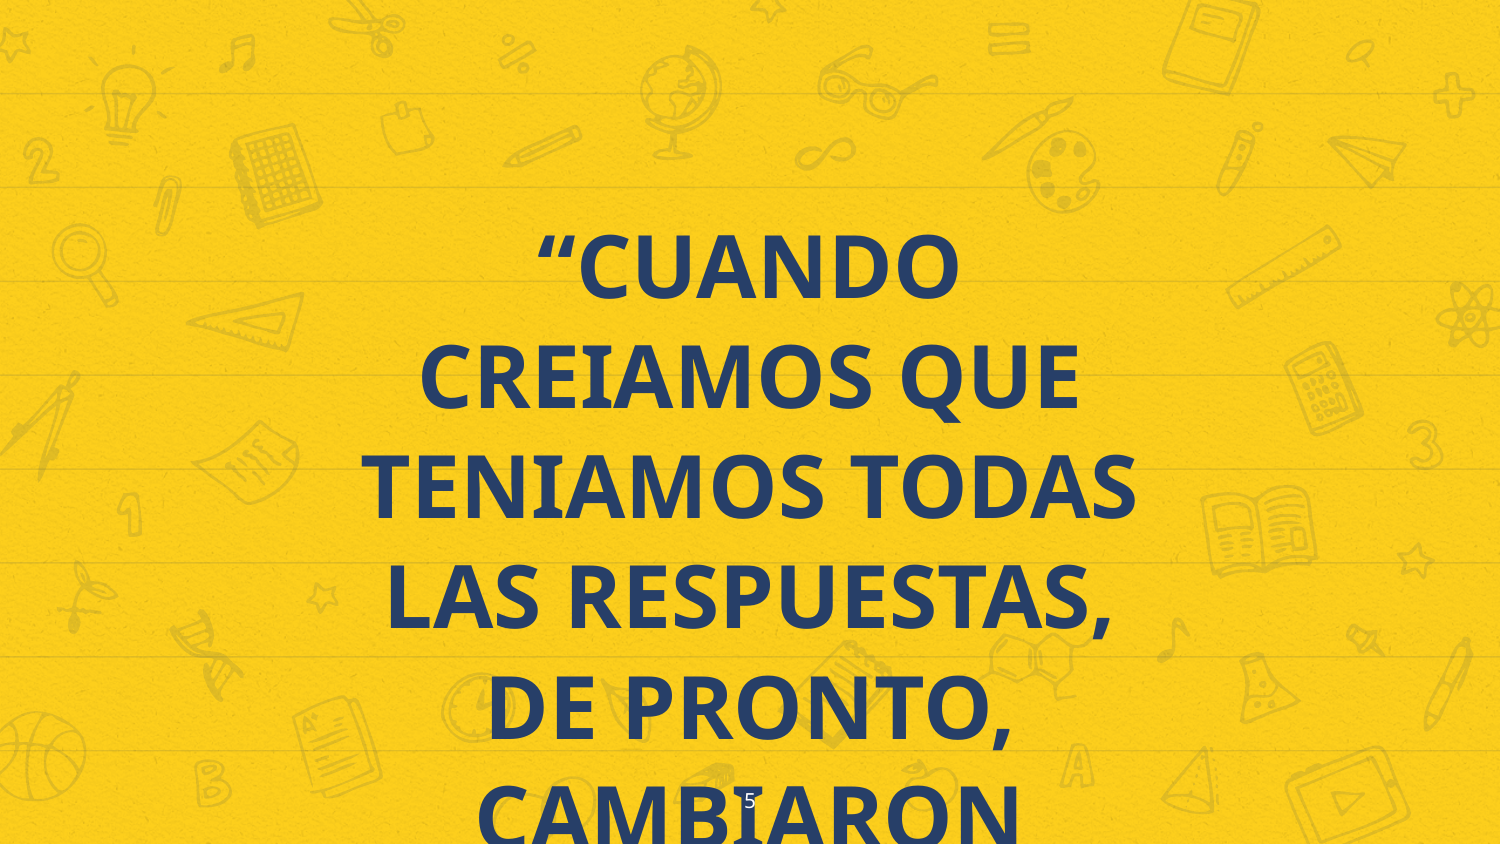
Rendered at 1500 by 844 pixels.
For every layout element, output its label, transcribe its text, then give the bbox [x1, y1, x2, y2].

picture [0, 0, 1500, 844]
slide_number 5 [705, 779, 795, 825]
list “CUANDO CREIAMOS QUE TENIAMOS TODAS LAS RESPUESTAS, DE PRONTO, CAMBIARON TODAS LAS PREGUNTAS...” Mario Benedetti [336, 205, 1164, 645]
